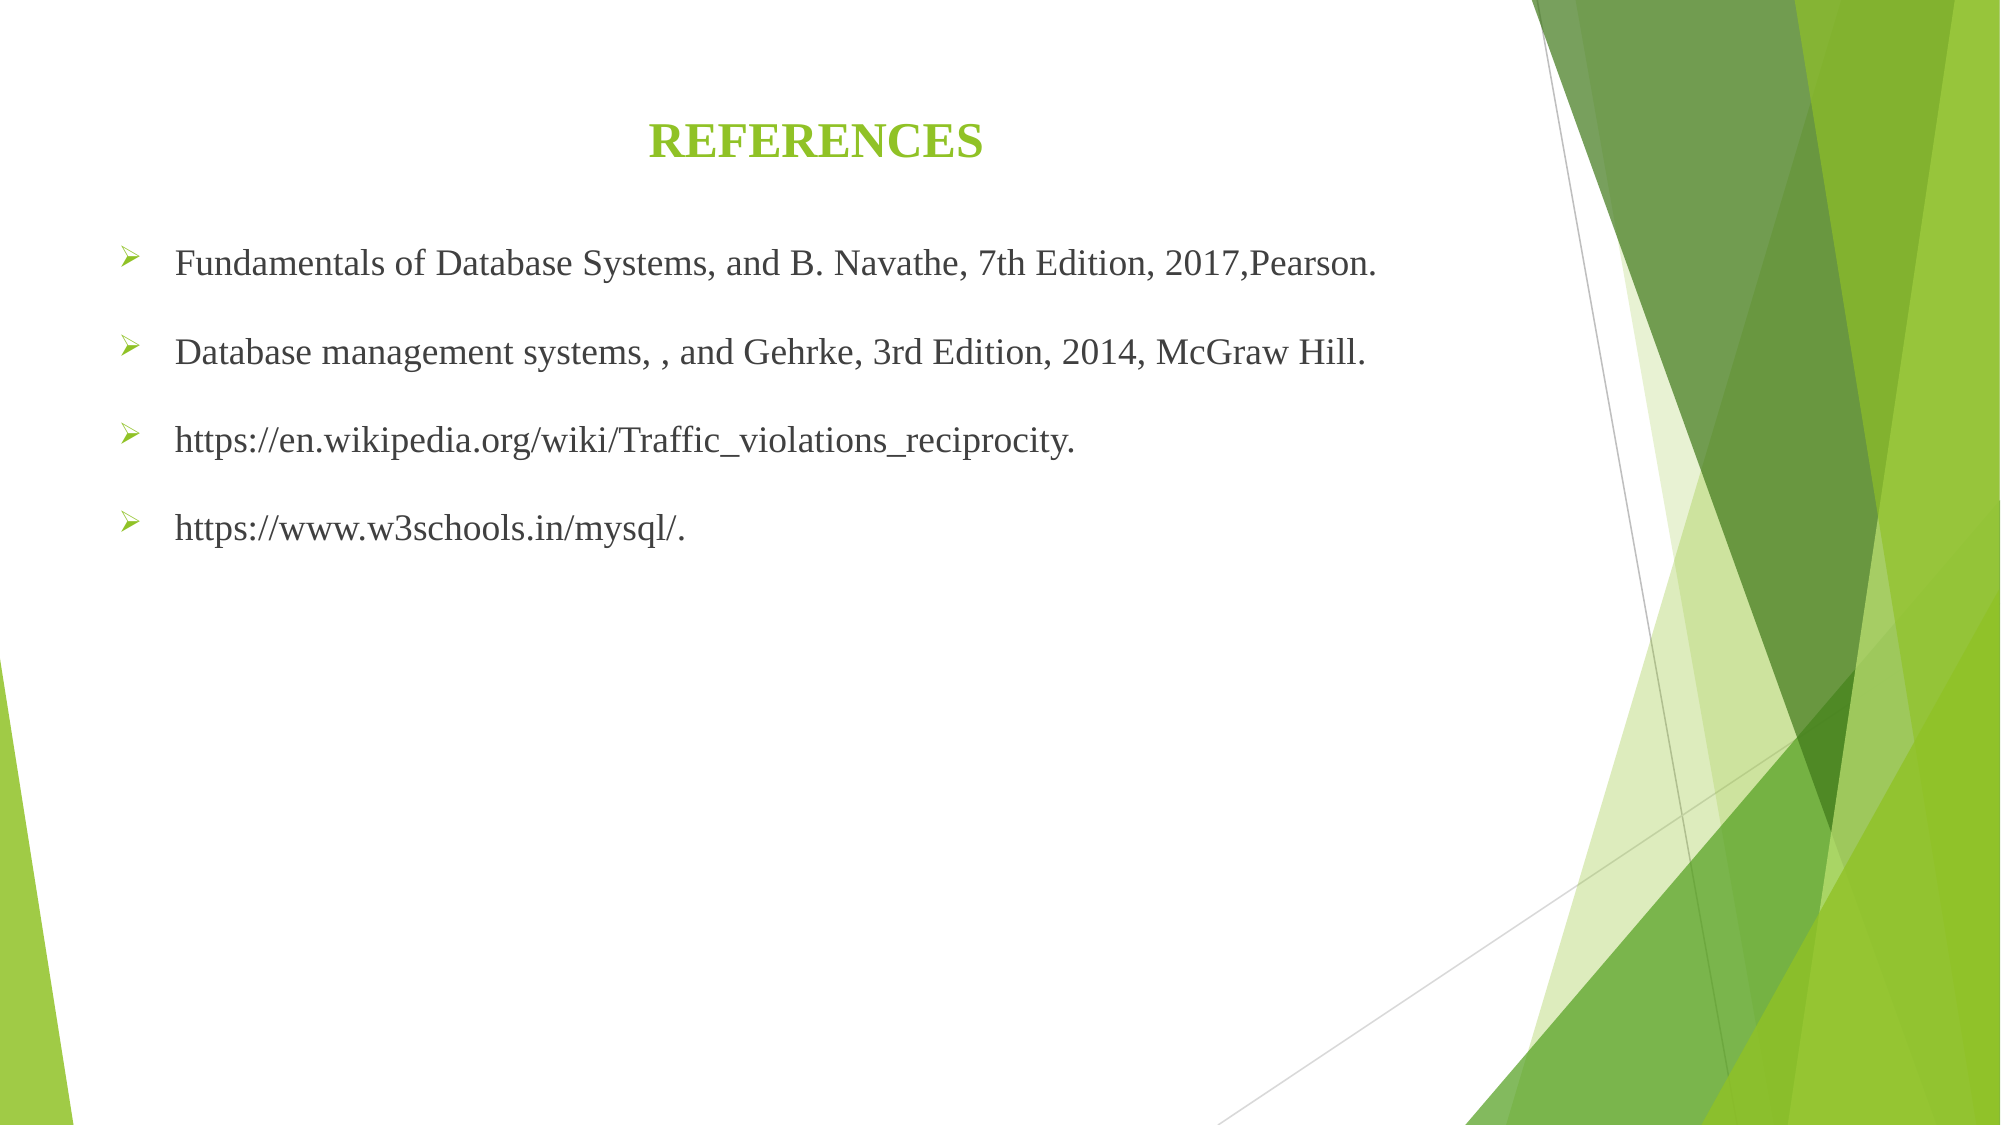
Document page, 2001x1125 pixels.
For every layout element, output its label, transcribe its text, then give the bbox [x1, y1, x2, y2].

list Fundamentals of Database Systems, and B. Navathe, 7th Edition, 2017,Pearson. Database management systems, , and Gehrke, 3rd Edition, 2014, McGraw Hill. https://en.wikipedia.org/wiki/Traffic_violations_reciprocity. https://www.w3schools.in/mysql/. [110, 207, 1522, 846]
title REFERENCES [110, 99, 1522, 207]
